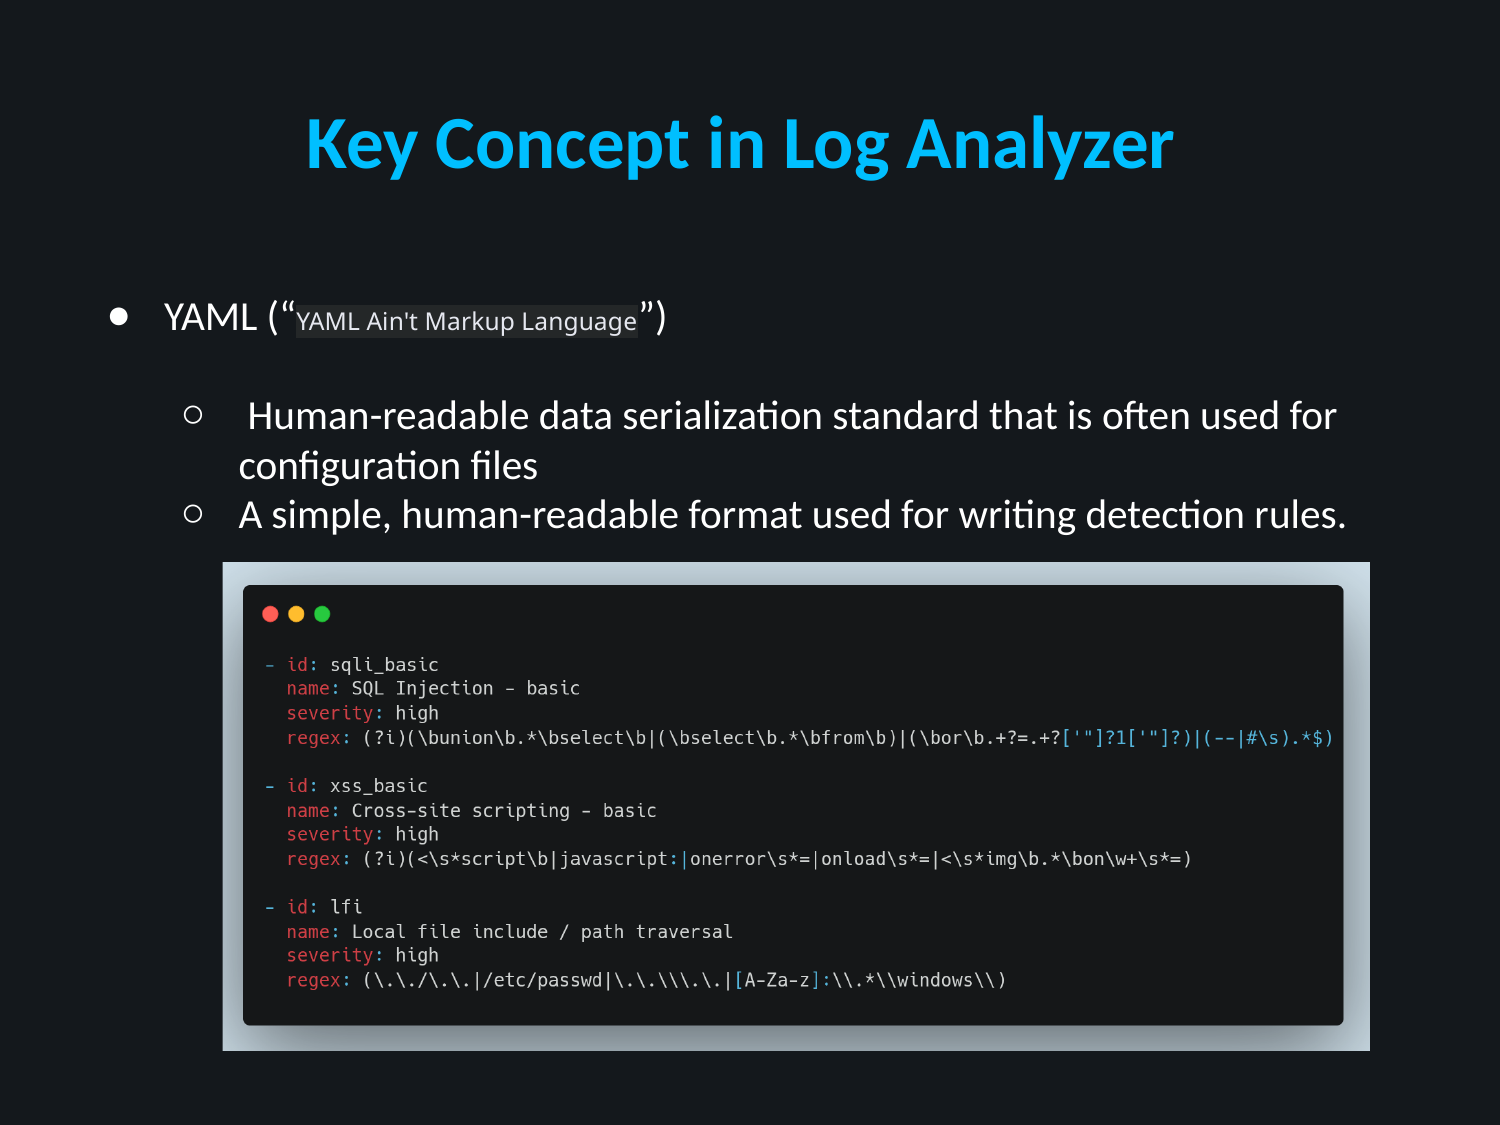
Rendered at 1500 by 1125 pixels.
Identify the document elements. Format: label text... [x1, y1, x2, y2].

picture [222, 562, 1371, 1051]
list YAML (“YAML Ain't Markup Language”) Human-readable data serialization standard that is often used for configuration files A simple, human-readable format used for writing detection rules. [75, 232, 1425, 545]
title Key Concept in Log Analyzer [75, 45, 1425, 232]
